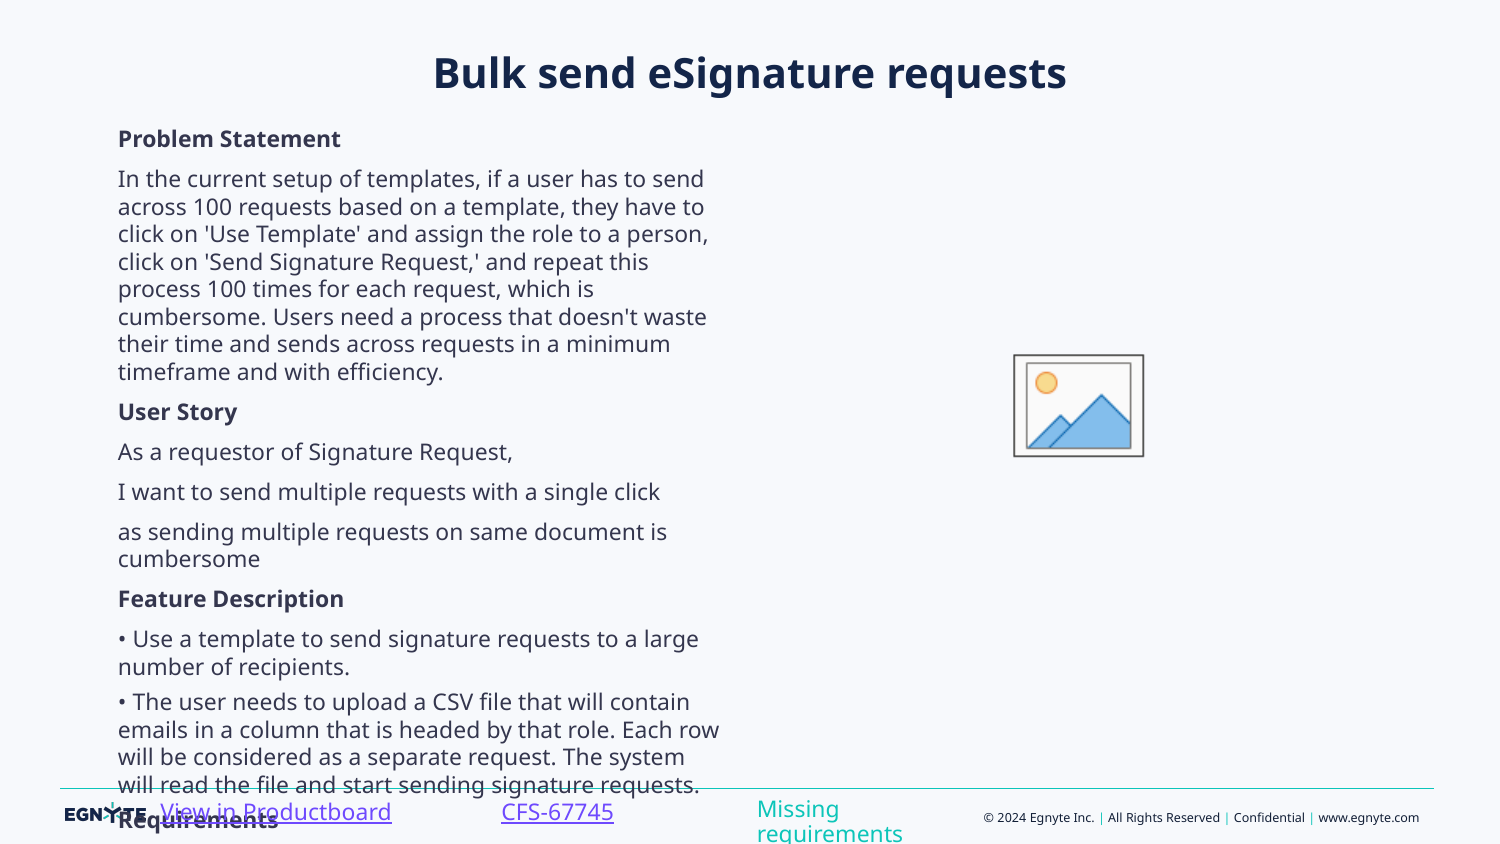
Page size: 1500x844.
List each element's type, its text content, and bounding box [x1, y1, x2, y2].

picture [65, 802, 145, 823]
title Bulk send eSignature requests [103, 44, 1397, 106]
list Problem Statement In the current setup of templates, if a user has to send across 100 requests based on a template, they have to click on 'Use Template' and assign the role to a person, click on 'Send Signature Request,' and repeat this process 100 times for each request, which is cumbersome. Users need a process that doesn't waste their time and sends across requests in a minimum timeframe and with efficiency. User Story As a requestor of Signature Request, I want to send multiple requests with a single click as sending multiple requests on same document is cumbersome Feature Description • Use a template to send signature requests to a large number of recipients. • The user needs to upload a CSV file that will contain emails in a column that is headed by that role. Each row will be considered as a separate request. The system will read the file and start sending signature requests. Requirements https://egnyte.atlassian.net/wiki/spaces/CFS/pages/1428062312/Bulk+sending+eSignature+request Figma TBD [103, 117, 741, 693]
list Missing requirements [742, 790, 997, 835]
picture [761, 119, 1397, 693]
list CFS-67745 [486, 790, 741, 835]
list View in Productboard [145, 790, 486, 835]
